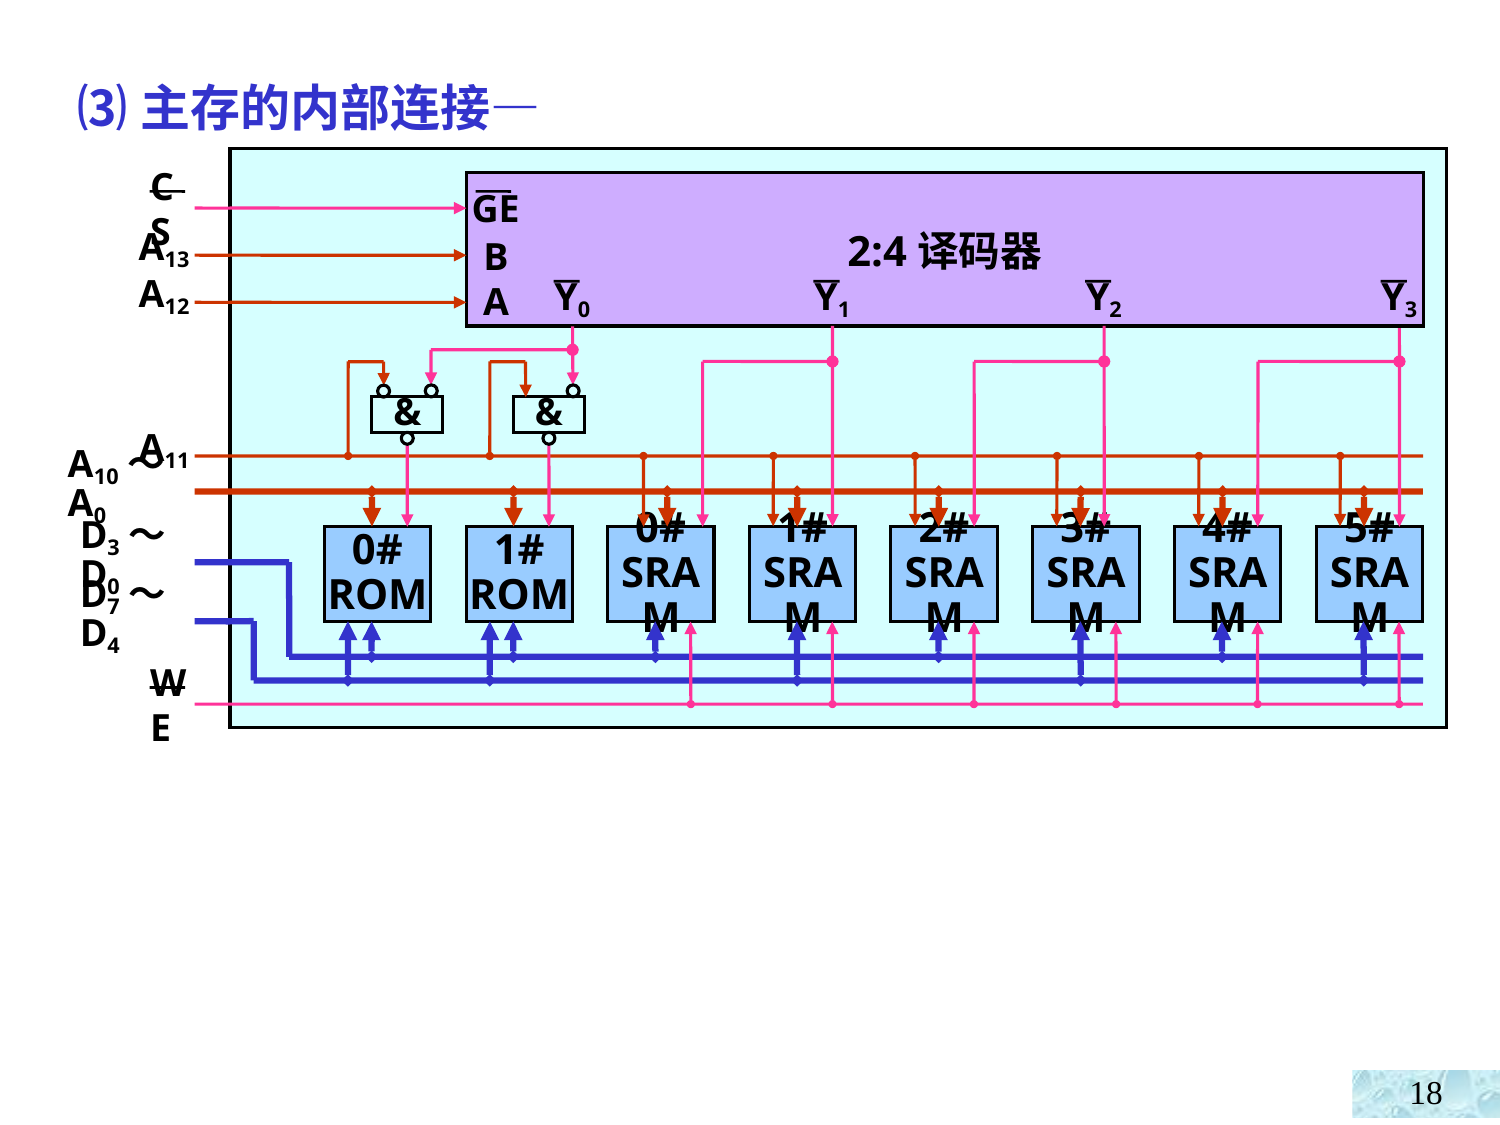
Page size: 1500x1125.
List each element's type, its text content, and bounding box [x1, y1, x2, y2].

text_box ⑶主存的内部连接— [29, 54, 1459, 145]
slide_number 18 [1352, 1070, 1500, 1118]
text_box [229, 534, 1424, 705]
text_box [64, 148, 1447, 728]
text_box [229, 172, 1424, 528]
